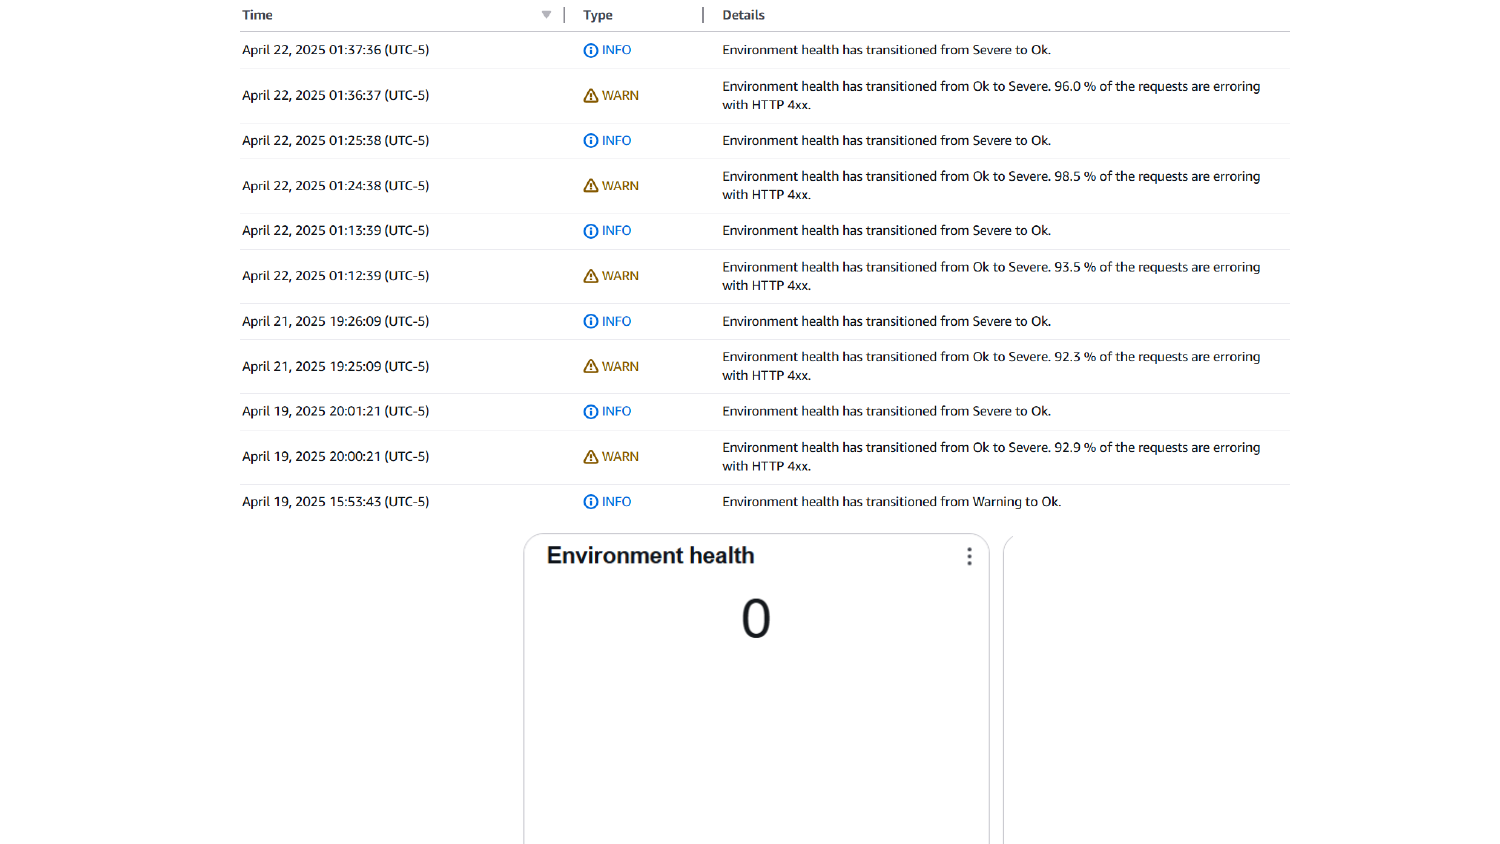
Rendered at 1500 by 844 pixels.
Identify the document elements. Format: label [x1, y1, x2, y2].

picture [228, 0, 1290, 844]
